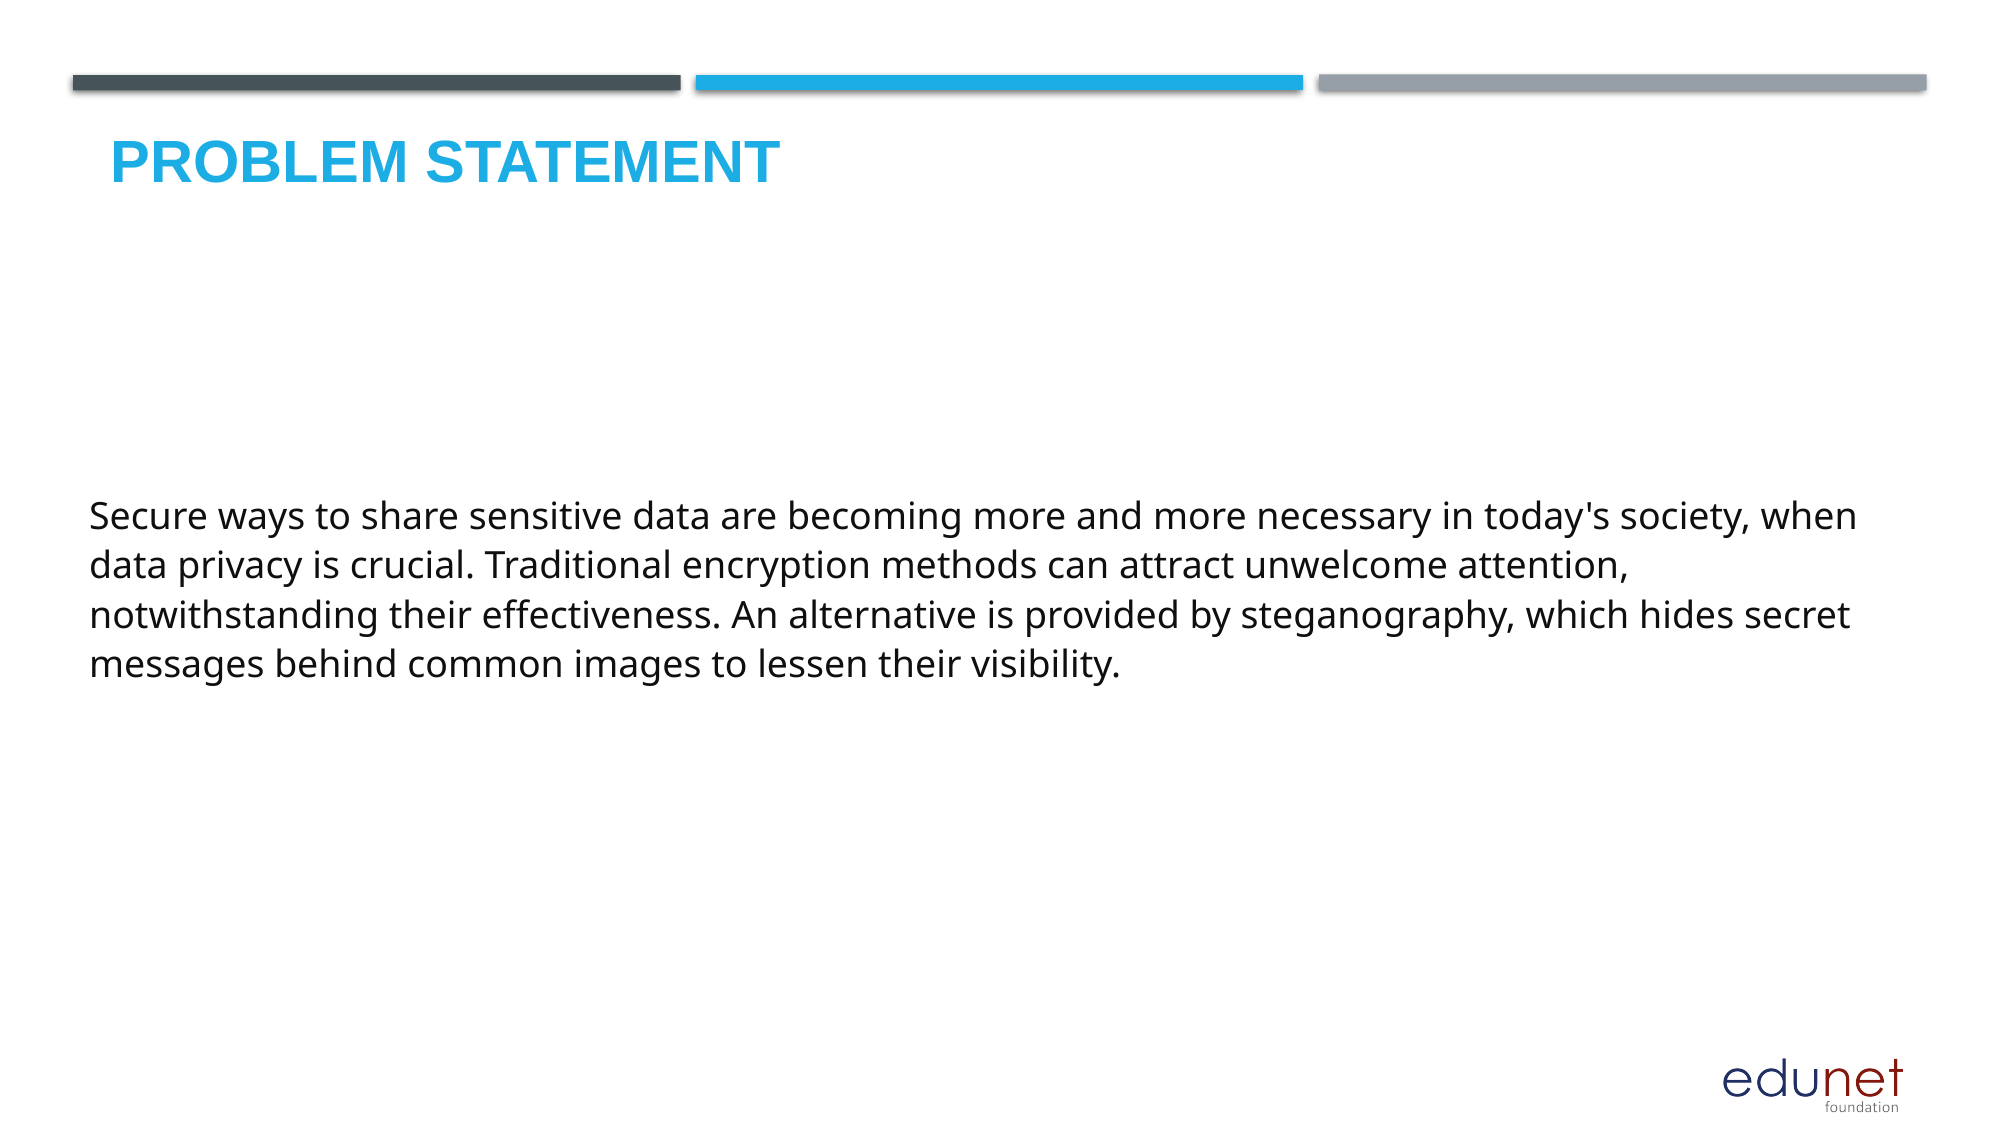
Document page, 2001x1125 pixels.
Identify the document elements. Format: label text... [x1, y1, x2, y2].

title Problem Statement [95, 115, 1905, 203]
picture [1719, 1056, 1905, 1116]
list Secure ways to share sensitive data are becoming more and more necessary in today's society, when data privacy is crucial. Traditional encryption methods can attract unwelcome attention, notwithstanding their effectiveness. An alternative is provided by steganography, which hides secret messages behind common images to lessen their visibility. [74, 203, 1884, 970]
